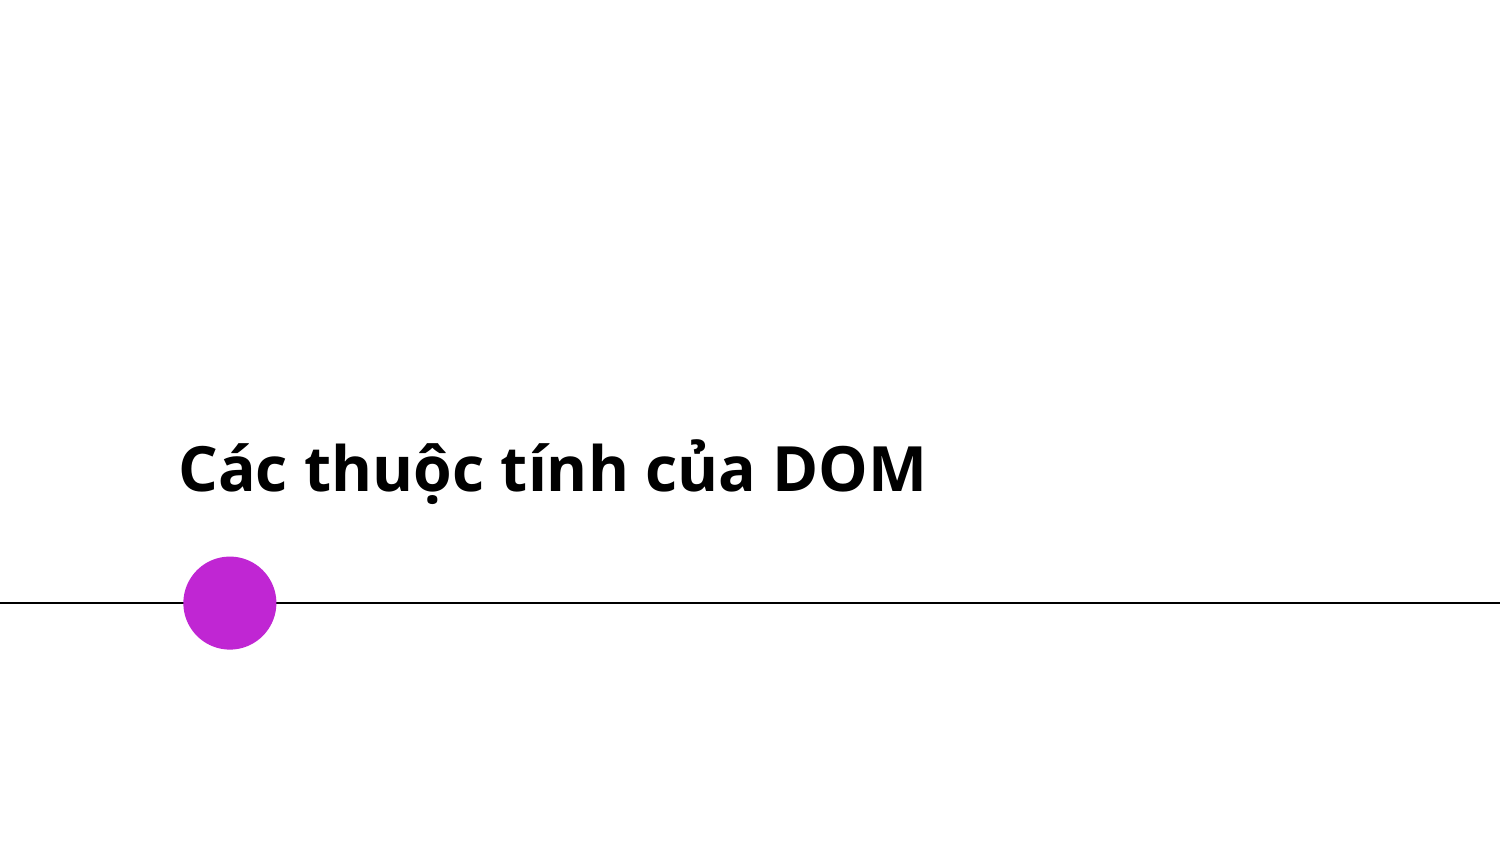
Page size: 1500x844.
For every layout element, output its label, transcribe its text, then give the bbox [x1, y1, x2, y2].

title Các thuộc tính của DOM [163, 328, 1329, 519]
